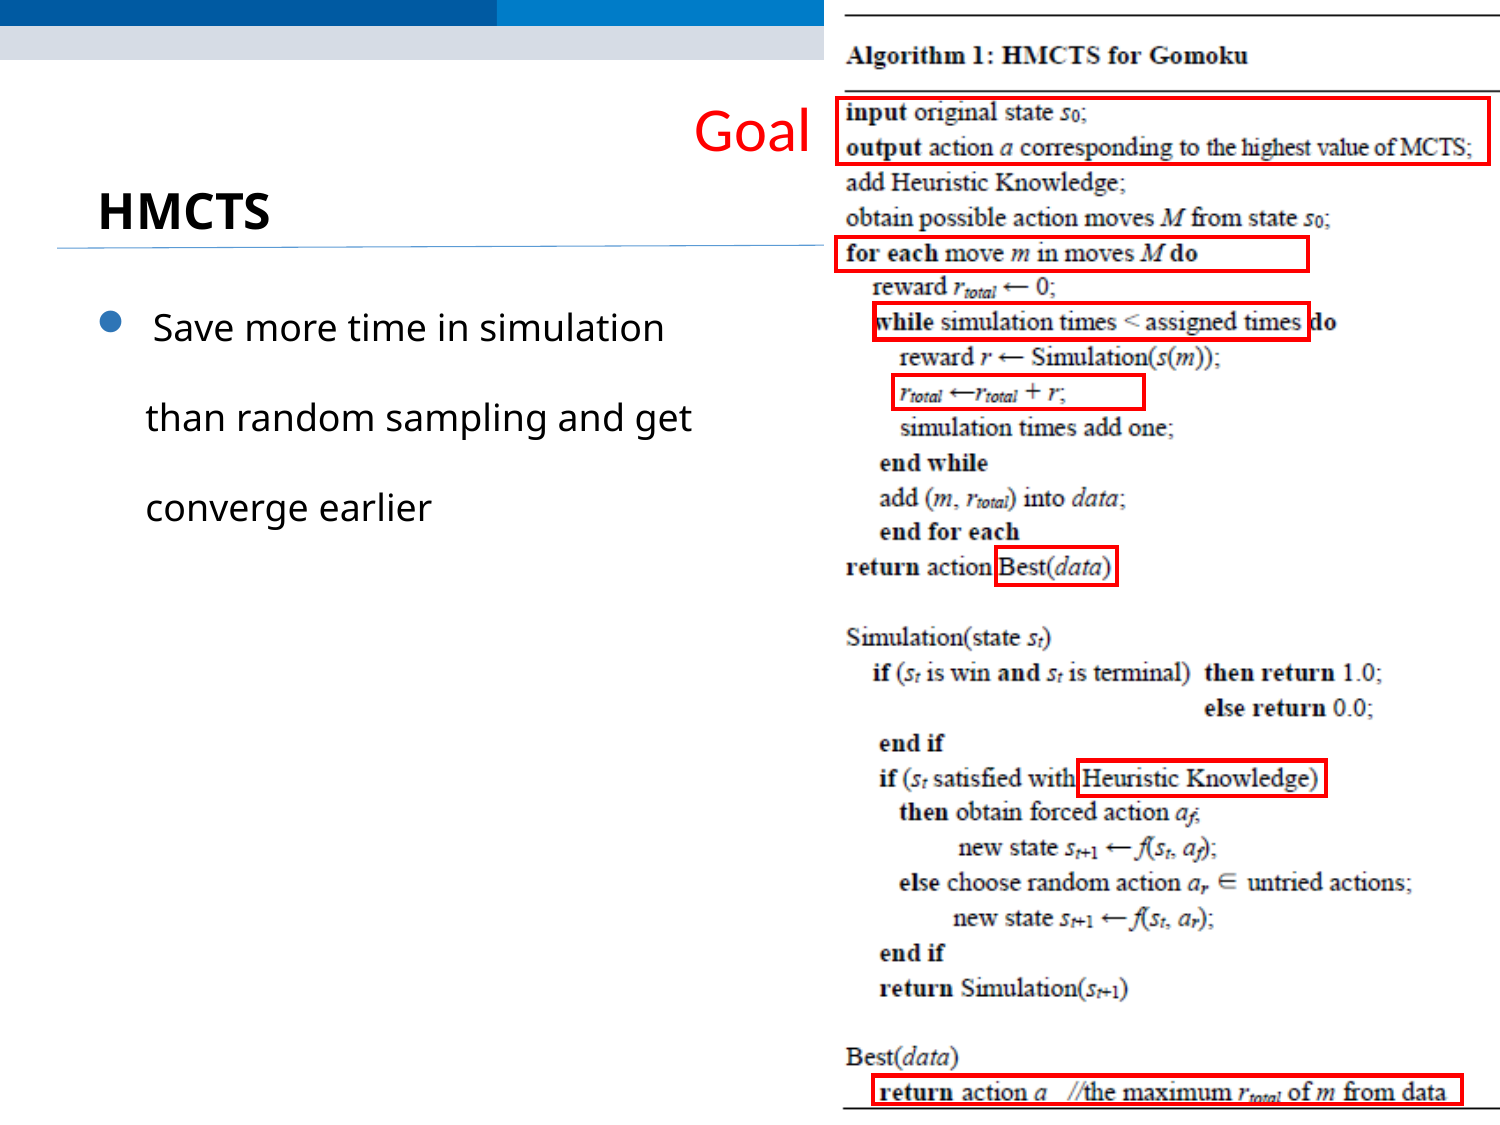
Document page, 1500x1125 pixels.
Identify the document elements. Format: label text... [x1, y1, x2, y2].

picture [824, 0, 1500, 1115]
text_box Save more time in simulation than random sampling and get converge earlier [81, 251, 1464, 1125]
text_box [57, 242, 824, 249]
text_box HMCTS [82, 111, 824, 242]
text_box Goal [679, 81, 824, 172]
